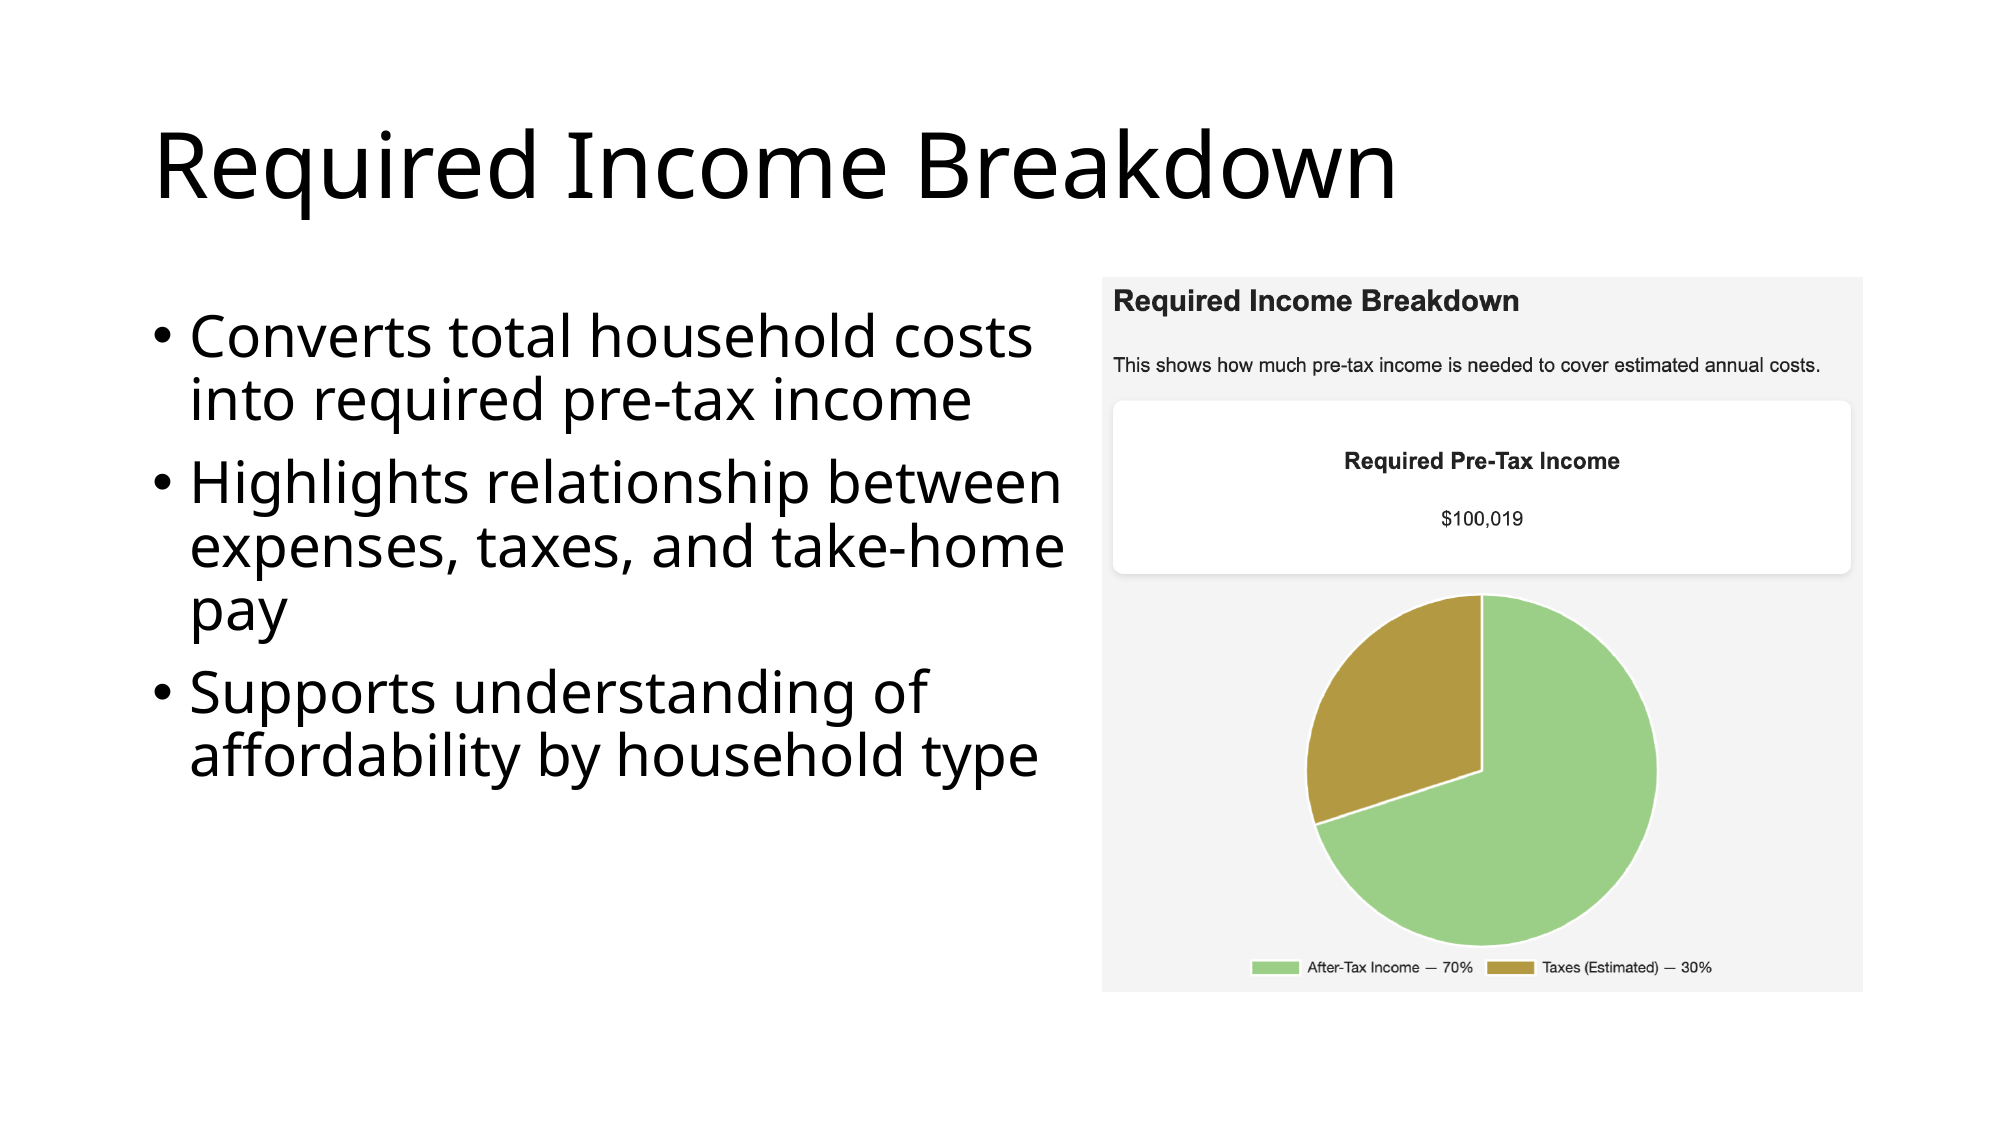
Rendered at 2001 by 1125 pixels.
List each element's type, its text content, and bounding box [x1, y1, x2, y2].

title Required Income Breakdown [137, 59, 1863, 278]
picture [1101, 276, 1864, 992]
list Converts total household costs into required pre-tax income Highlights relationship between expenses, taxes, and take-home pay Supports understanding of affordability by household type [137, 299, 1103, 1014]
